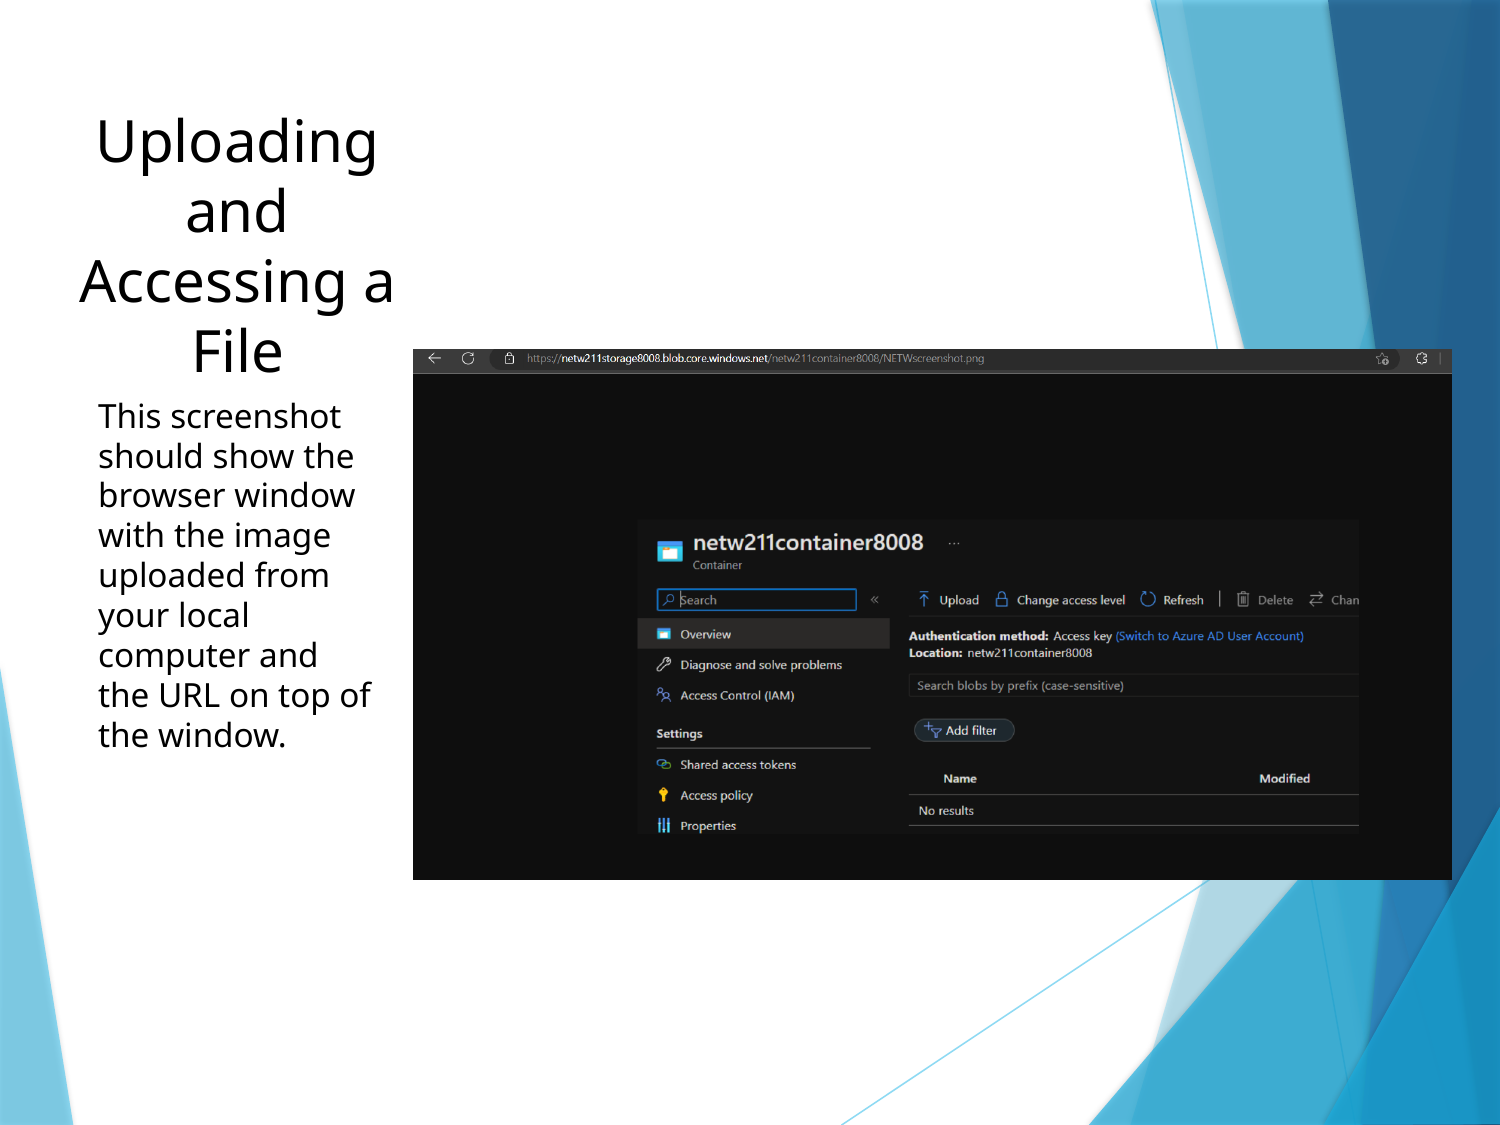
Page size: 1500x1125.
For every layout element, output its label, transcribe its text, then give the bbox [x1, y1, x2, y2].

picture [413, 349, 1452, 881]
text_box Uploading and Accessing a File [37, 149, 438, 338]
text_box This screenshot should show the browser window with the image uploaded from your local computer and the URL on top of the window. [83, 387, 390, 763]
